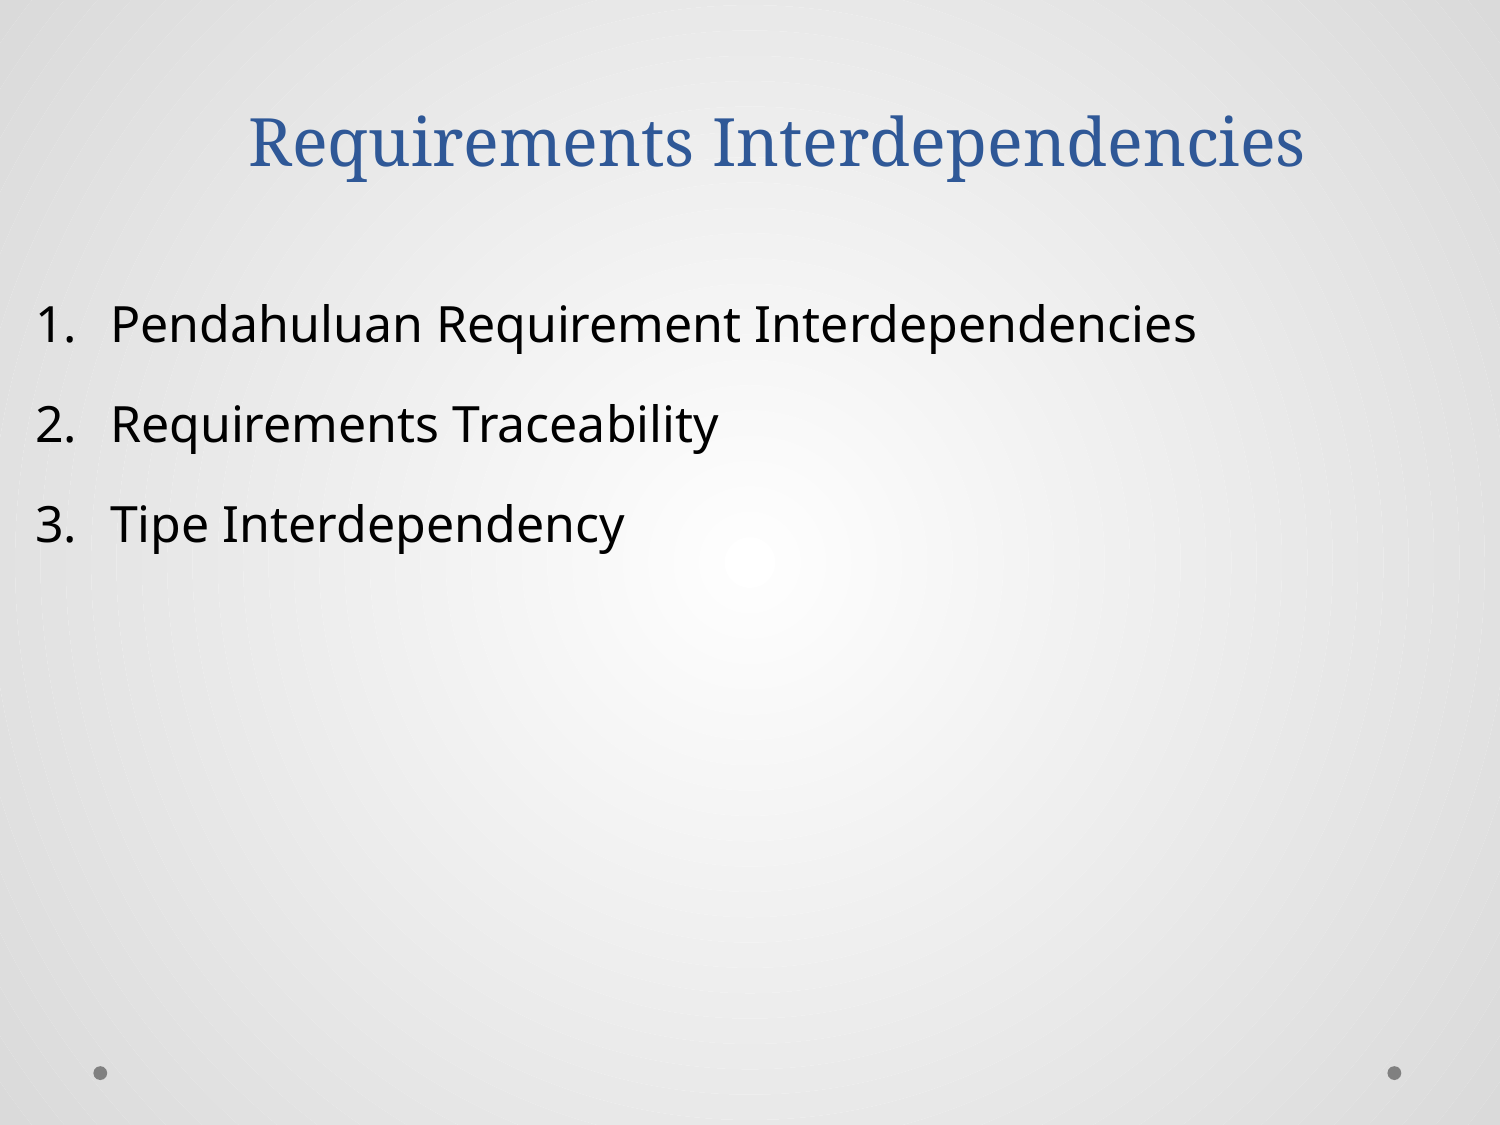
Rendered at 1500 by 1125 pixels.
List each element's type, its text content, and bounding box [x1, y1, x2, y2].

list Pendahuluan Requirement Interdependencies Requirements Traceability Tipe Interdependency [12, 254, 1500, 1063]
title Requirements Interdependencies [50, 50, 1475, 188]
